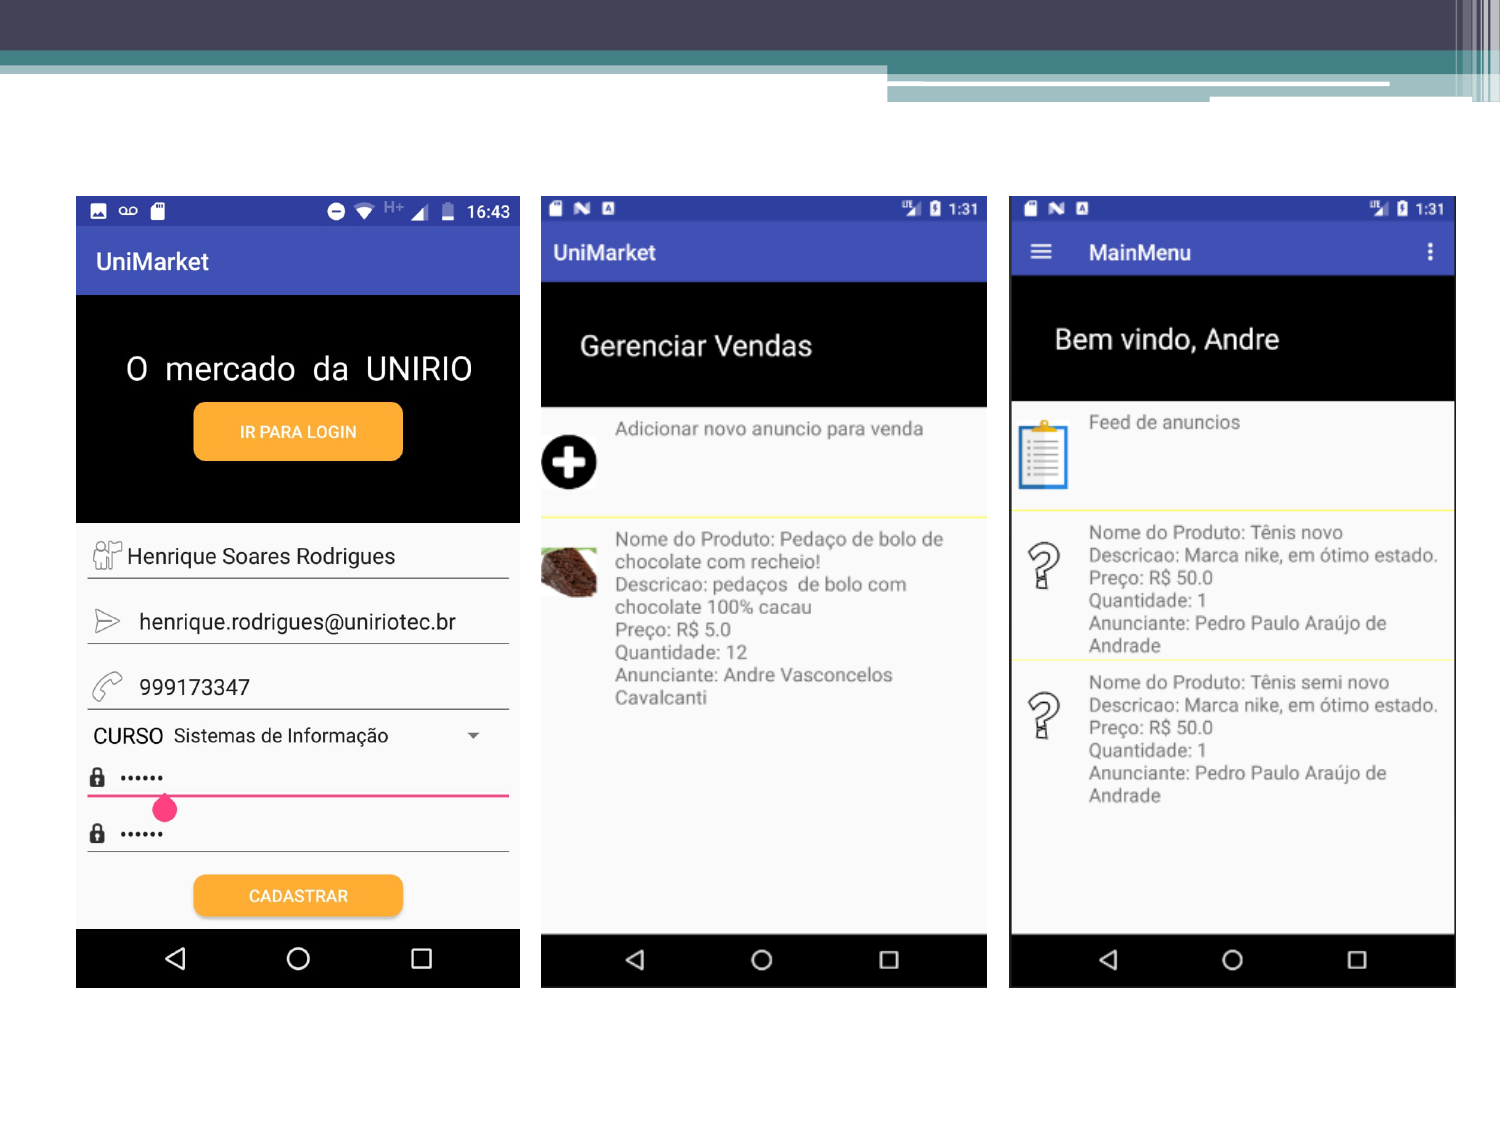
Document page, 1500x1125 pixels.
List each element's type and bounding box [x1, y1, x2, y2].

picture [1009, 196, 1457, 988]
list [541, 196, 987, 988]
picture [76, 196, 521, 988]
